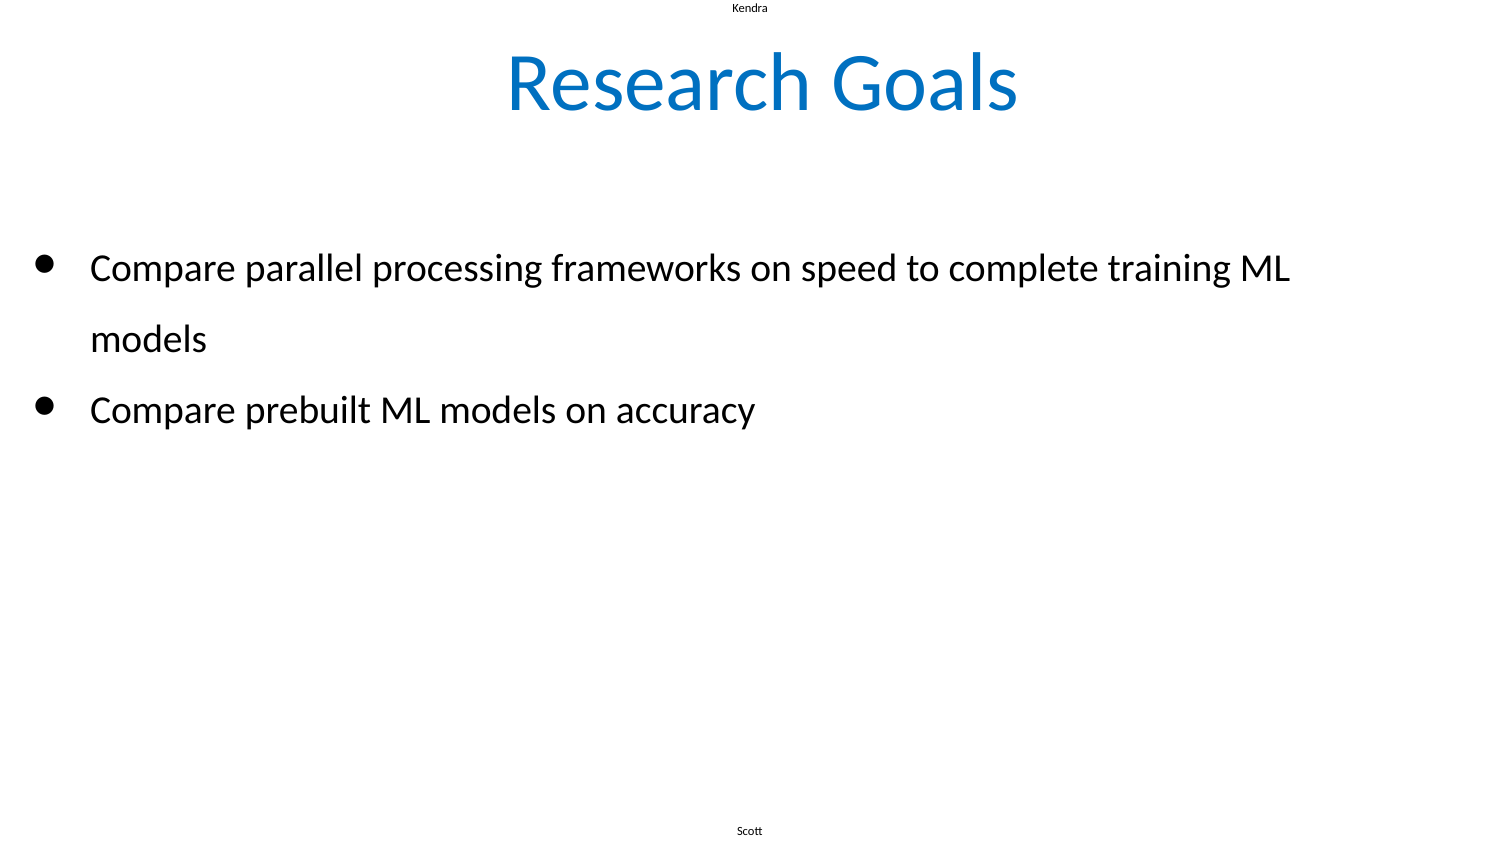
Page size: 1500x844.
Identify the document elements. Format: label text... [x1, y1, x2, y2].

text_box Scott [700, 823, 799, 844]
text_box Kendra [700, 0, 799, 21]
title Compare parallel processing frameworks on speed to complete training ML models Compare prebuilt ML models on accuracy [0, 203, 1398, 799]
title Research Goals [64, 23, 1463, 204]
